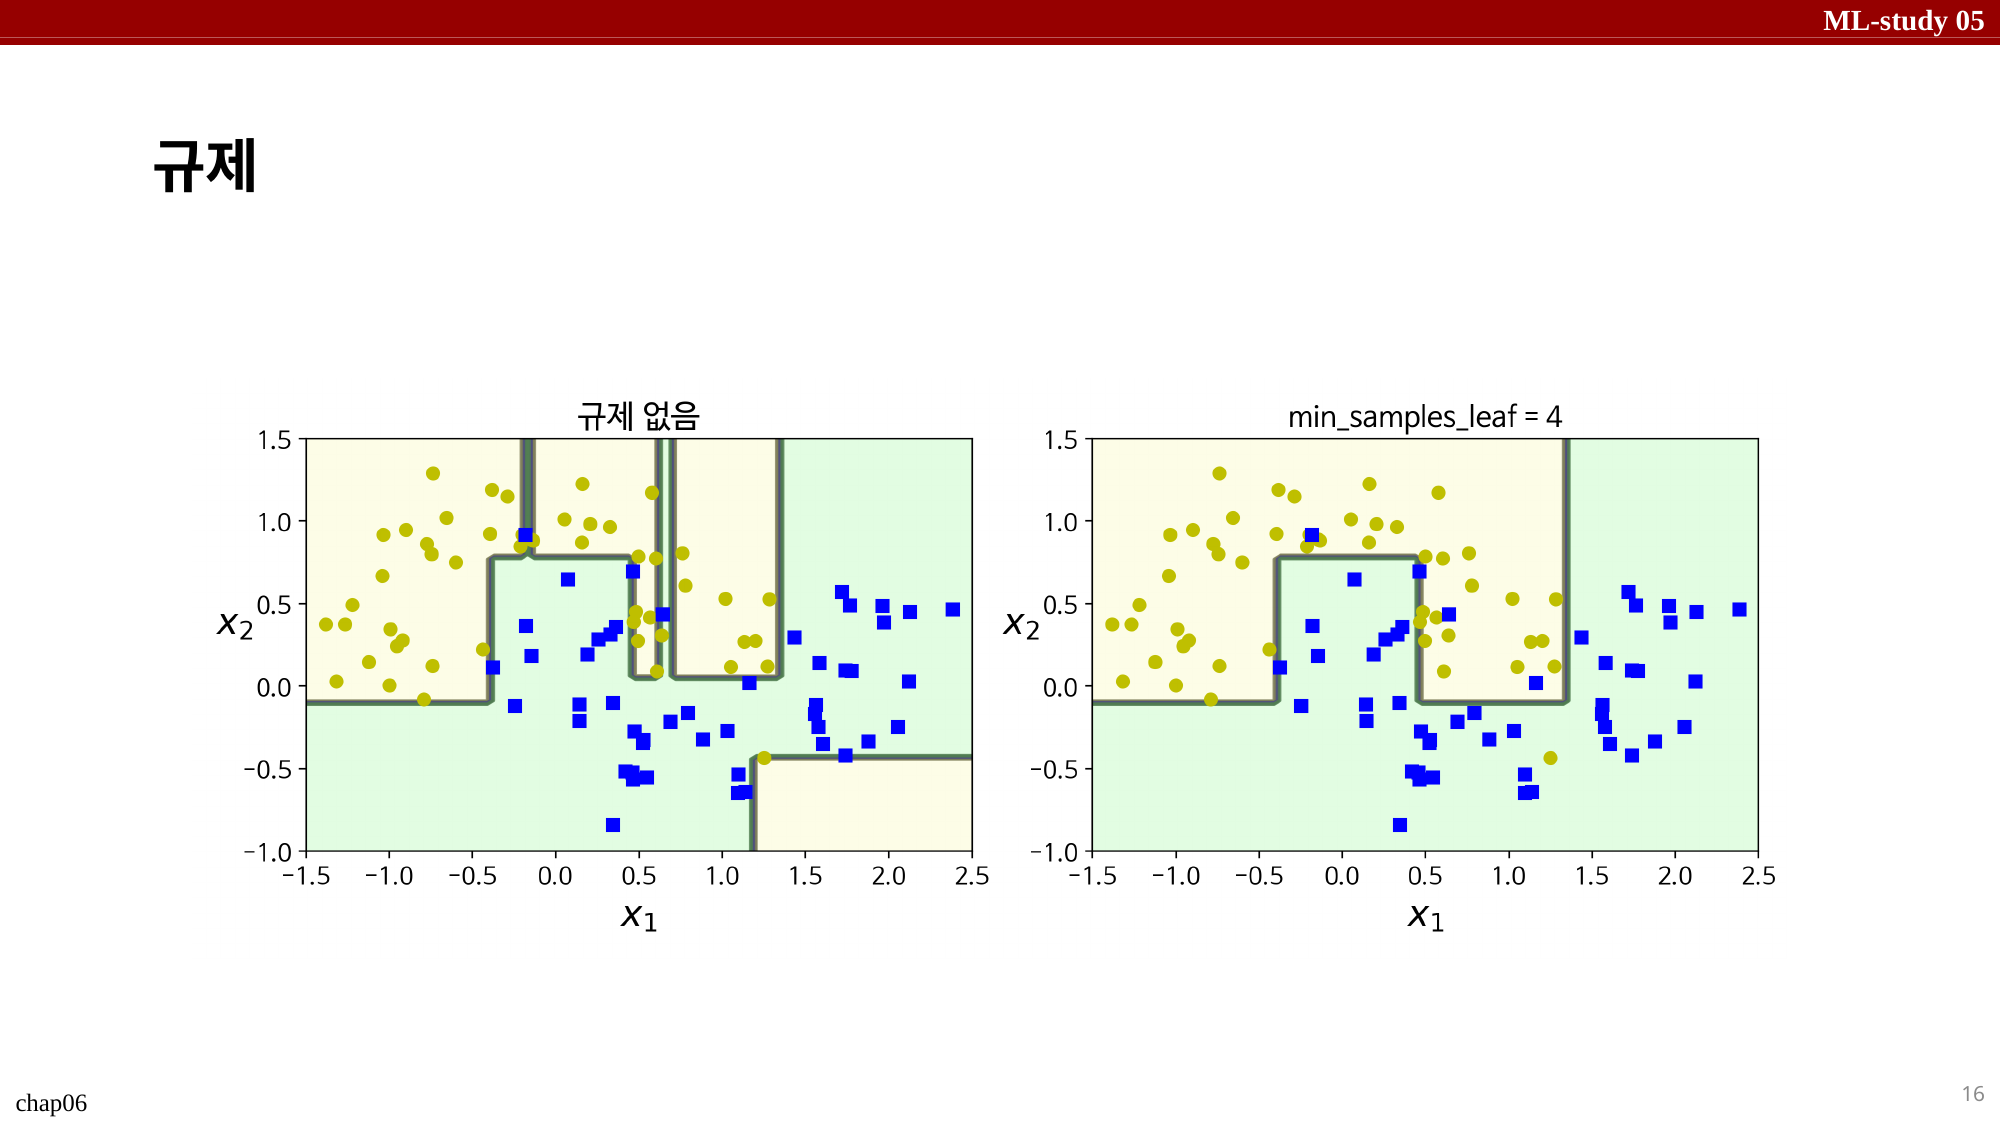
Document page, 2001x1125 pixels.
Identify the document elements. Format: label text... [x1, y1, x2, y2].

picture [192, 378, 1787, 959]
slide_number 16 [1550, 1065, 2000, 1125]
title 규제 [137, 59, 1863, 278]
